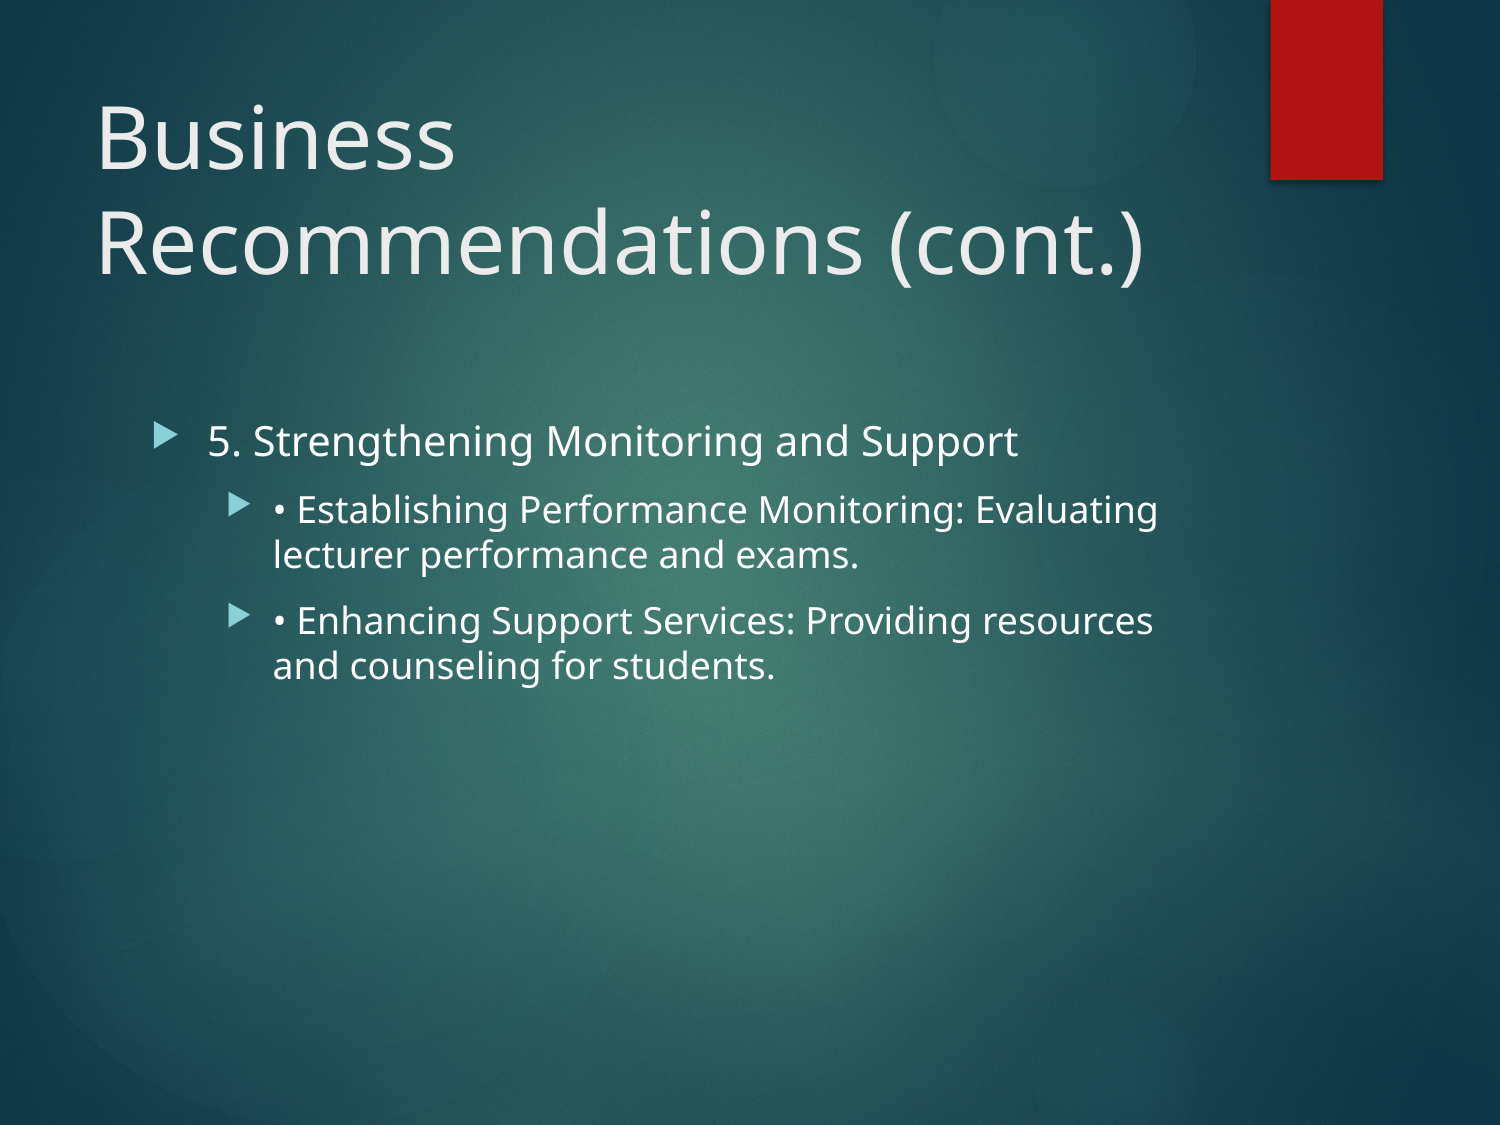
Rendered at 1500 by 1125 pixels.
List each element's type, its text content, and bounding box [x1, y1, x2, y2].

list 5. Strengthening Monitoring and Support • Establishing Performance Monitoring: Evaluating lecturer performance and exams. • Enhancing Support Services: Providing resources and counseling for students. [135, 336, 1237, 1025]
title Business Recommendations (cont.) [79, 74, 1237, 304]
